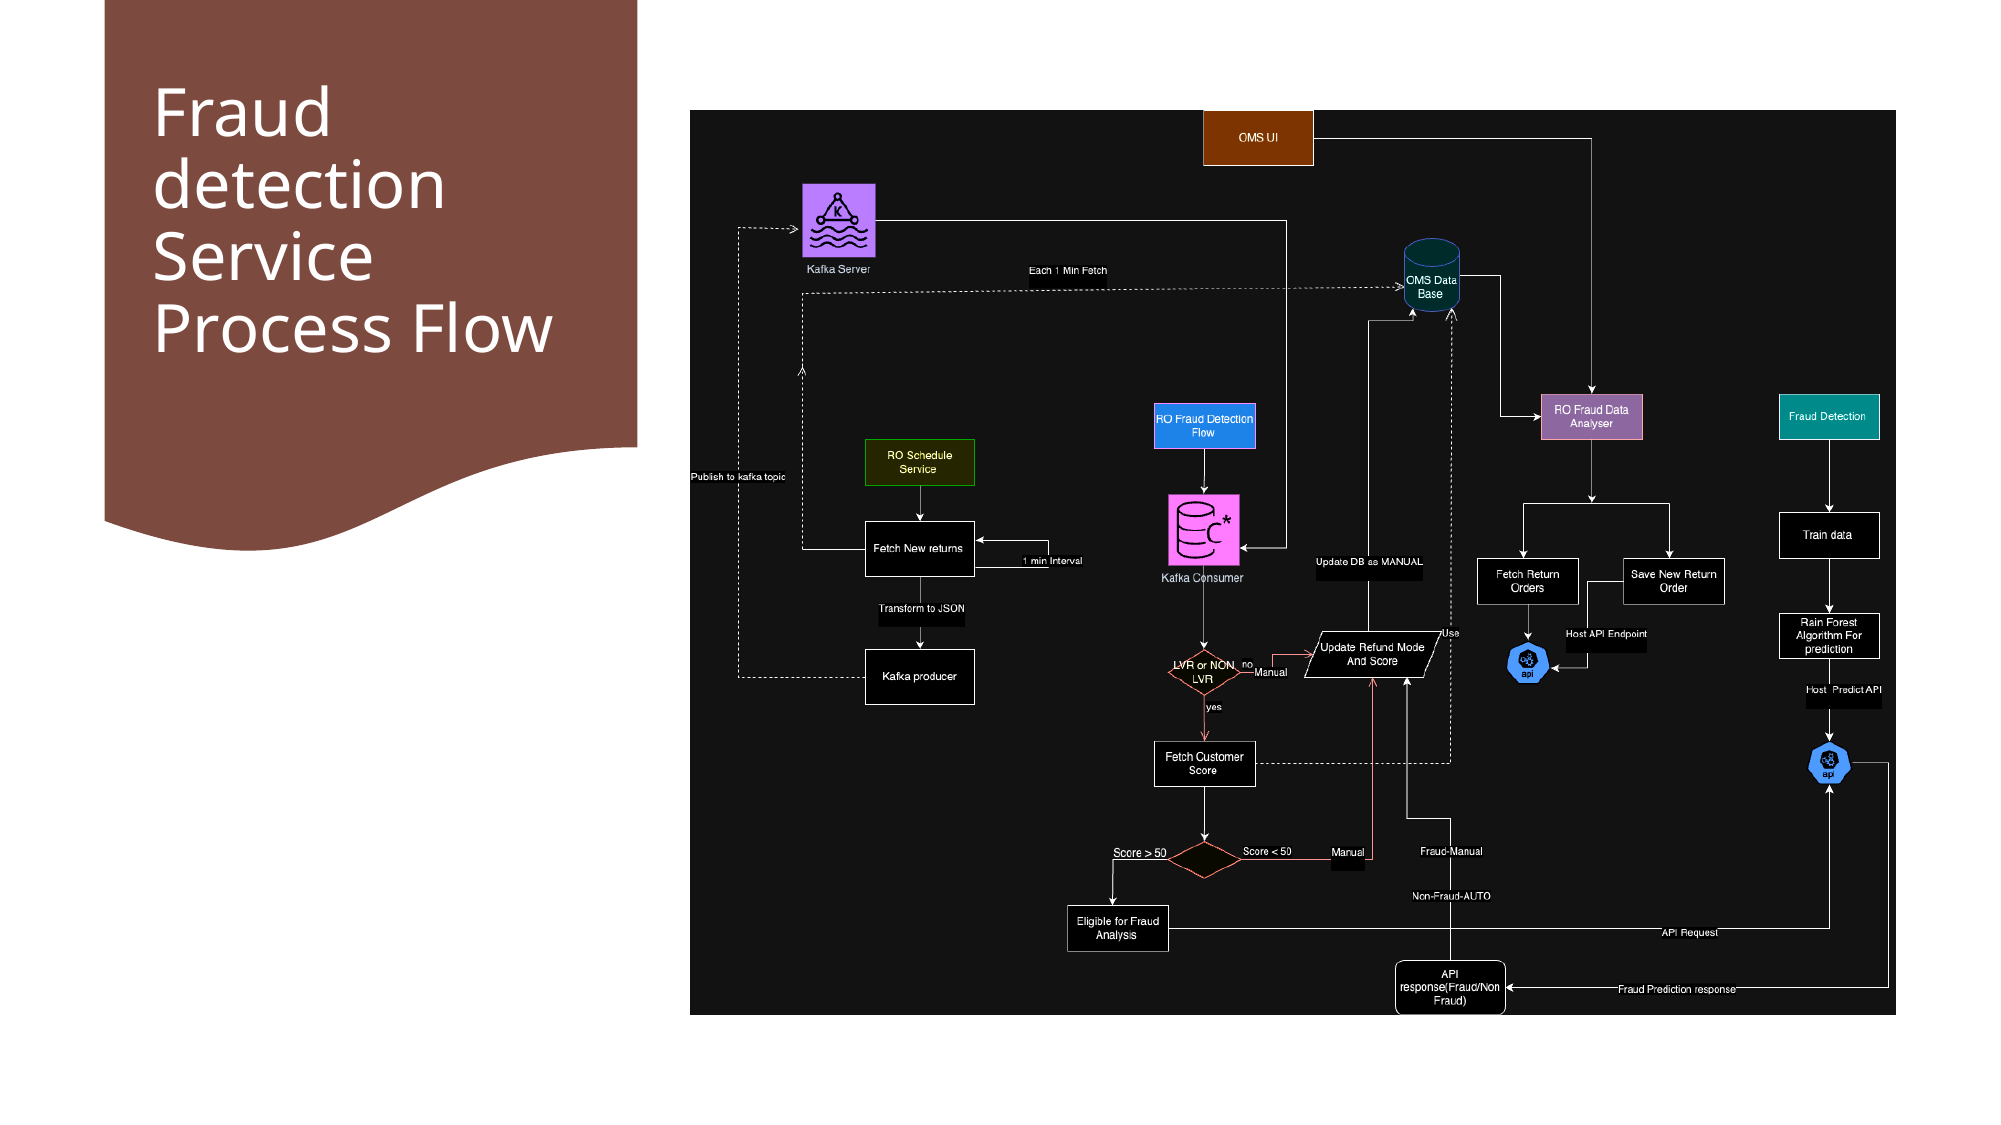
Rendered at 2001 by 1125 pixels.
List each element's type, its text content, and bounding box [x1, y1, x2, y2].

title Fraud detection Service Process Flow [137, 28, 604, 417]
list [690, 110, 1896, 1015]
text_box [103, 0, 639, 552]
